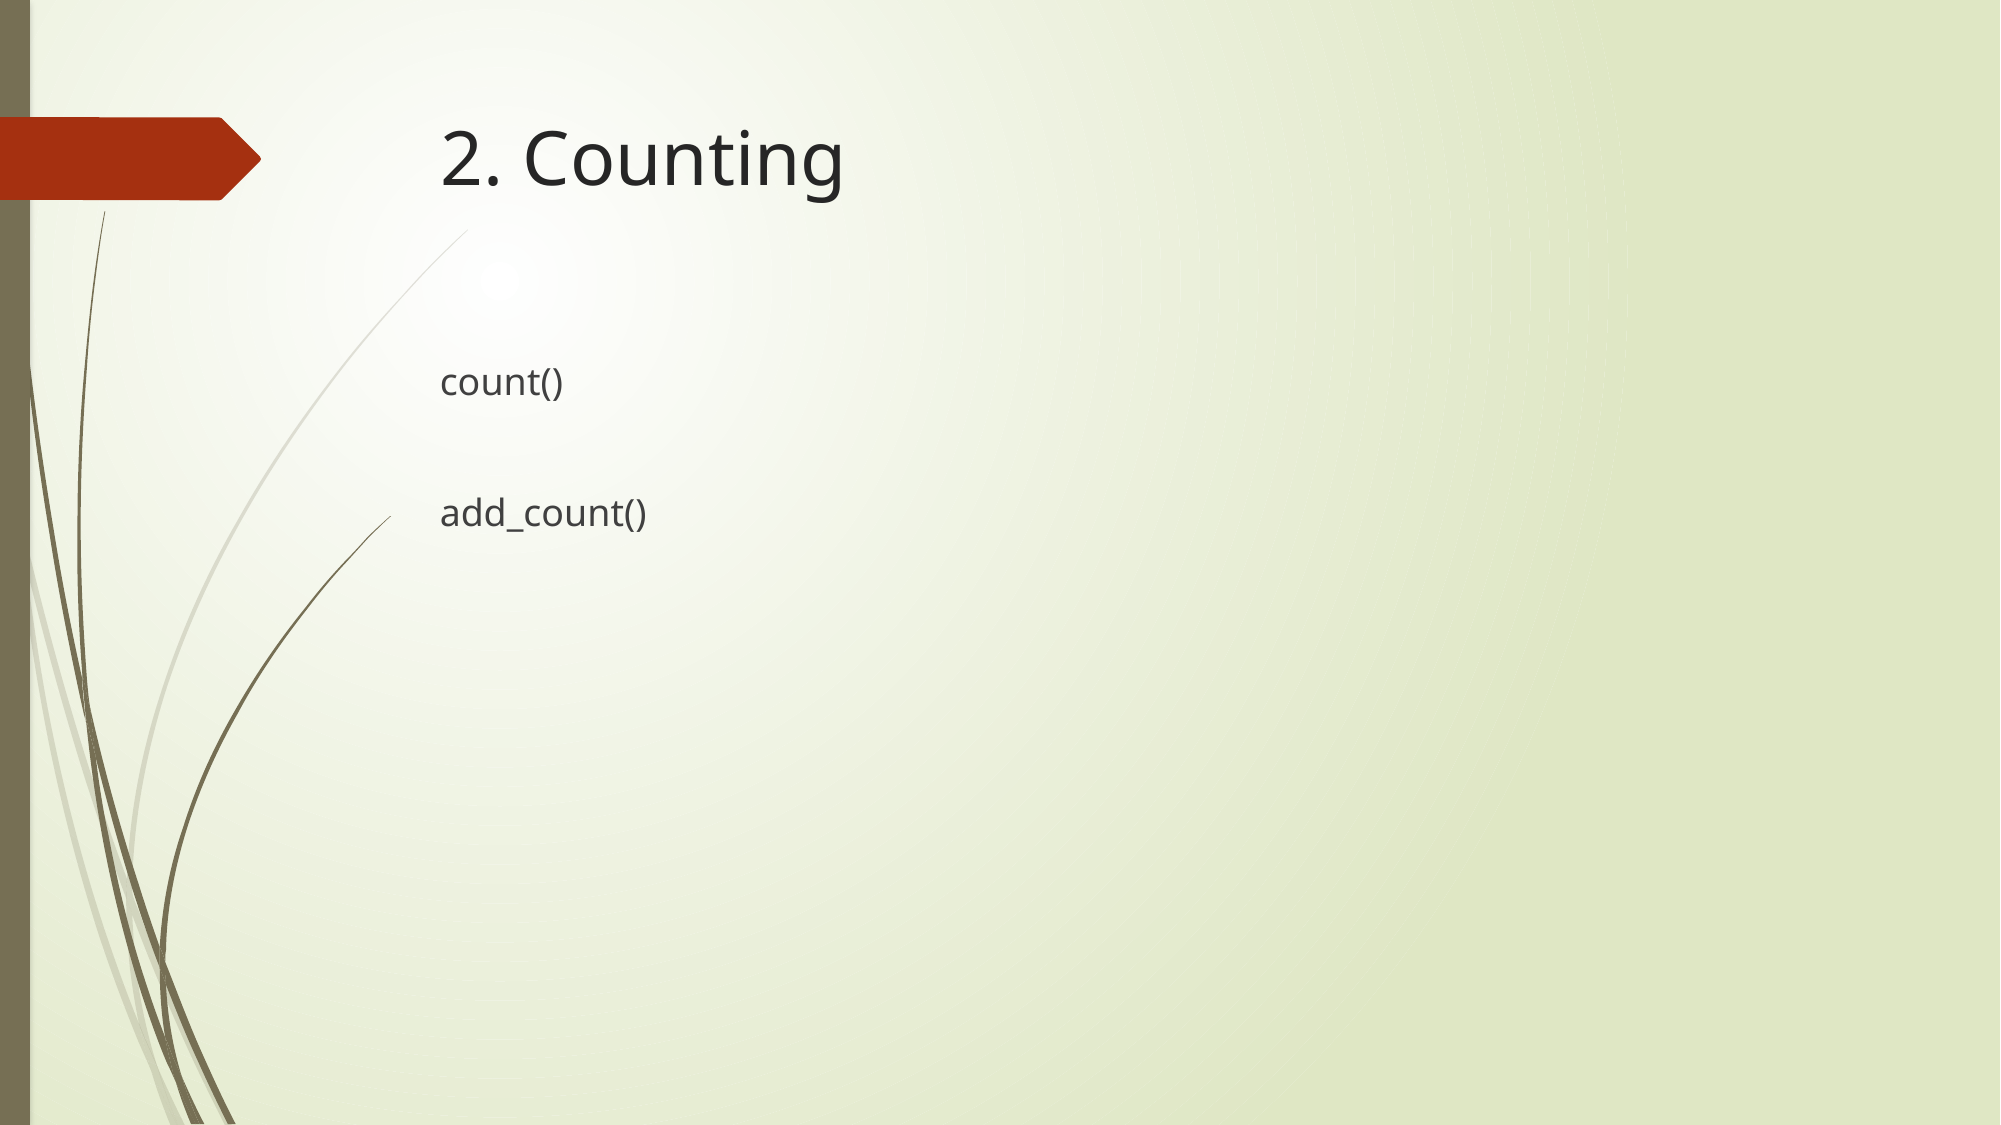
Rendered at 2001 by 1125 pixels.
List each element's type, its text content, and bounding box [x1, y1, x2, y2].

title 2. Counting [425, 102, 1888, 313]
list count() add_count() [424, 350, 1888, 970]
